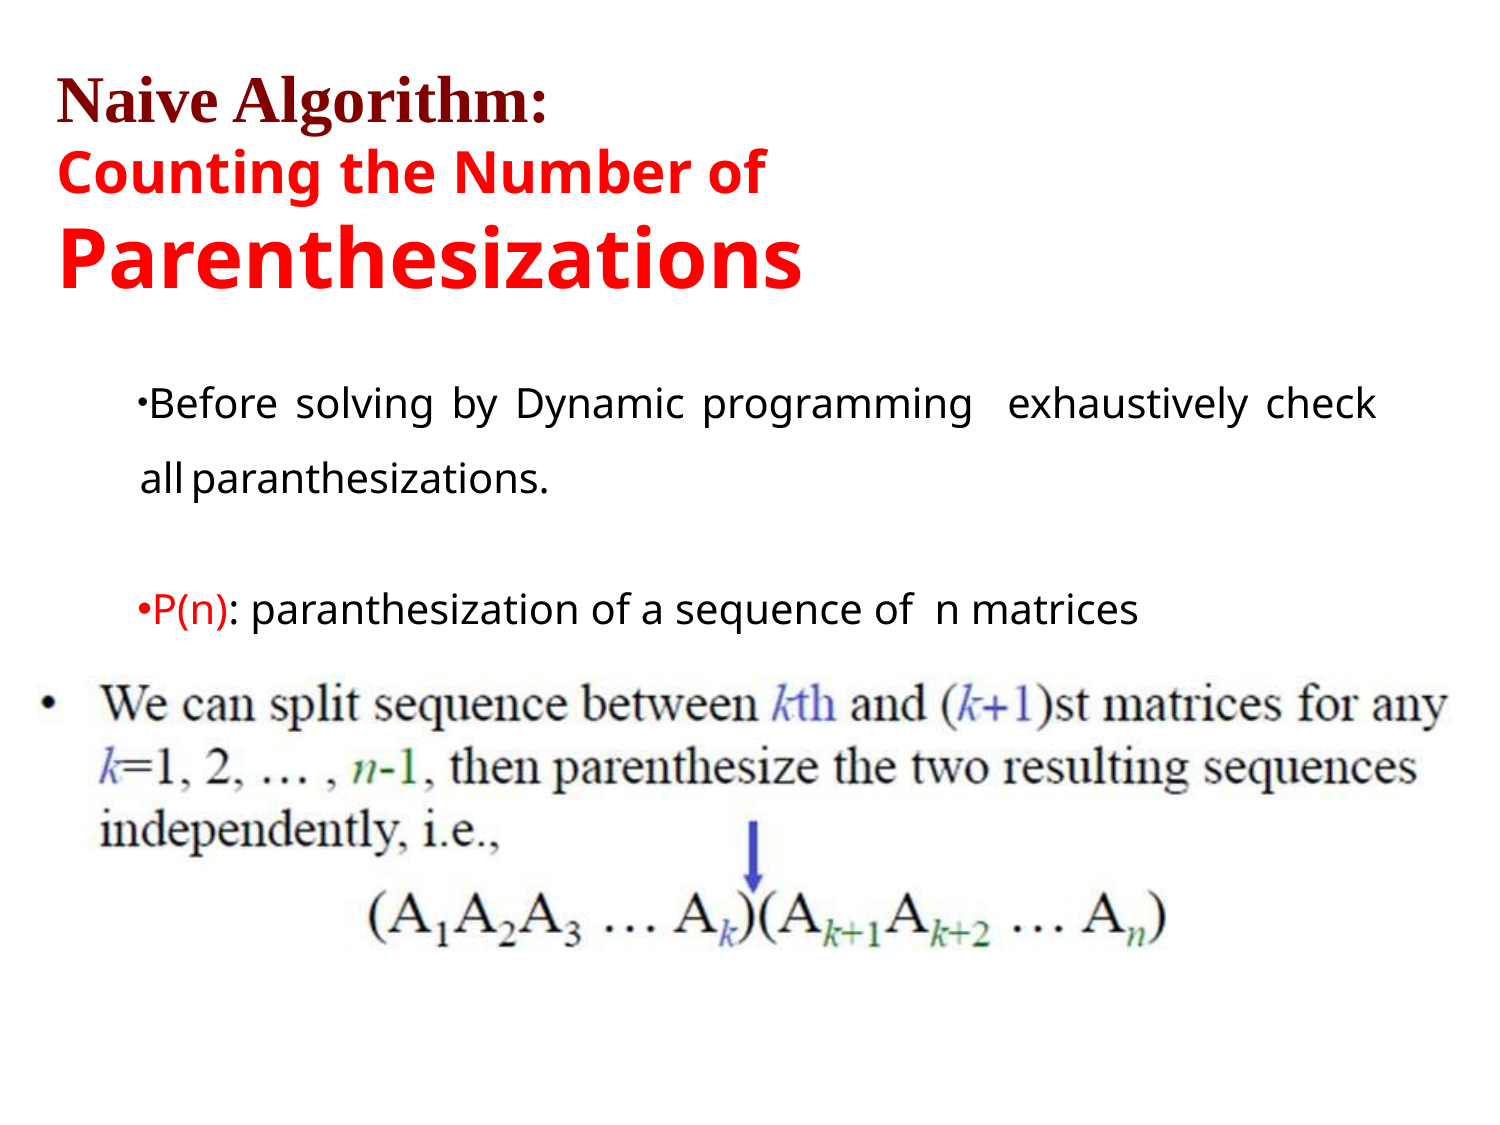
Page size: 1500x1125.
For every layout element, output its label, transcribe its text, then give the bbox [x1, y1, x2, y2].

text_box [37, 675, 1500, 966]
title Naive Algorithm: Counting the Number of Parenthesizations [54, 53, 1484, 306]
text_box Before solving by Dynamic programming exhaustively check all paranthesizations. P(n) : paranthesization of a sequence of n matrices [137, 350, 1400, 633]
